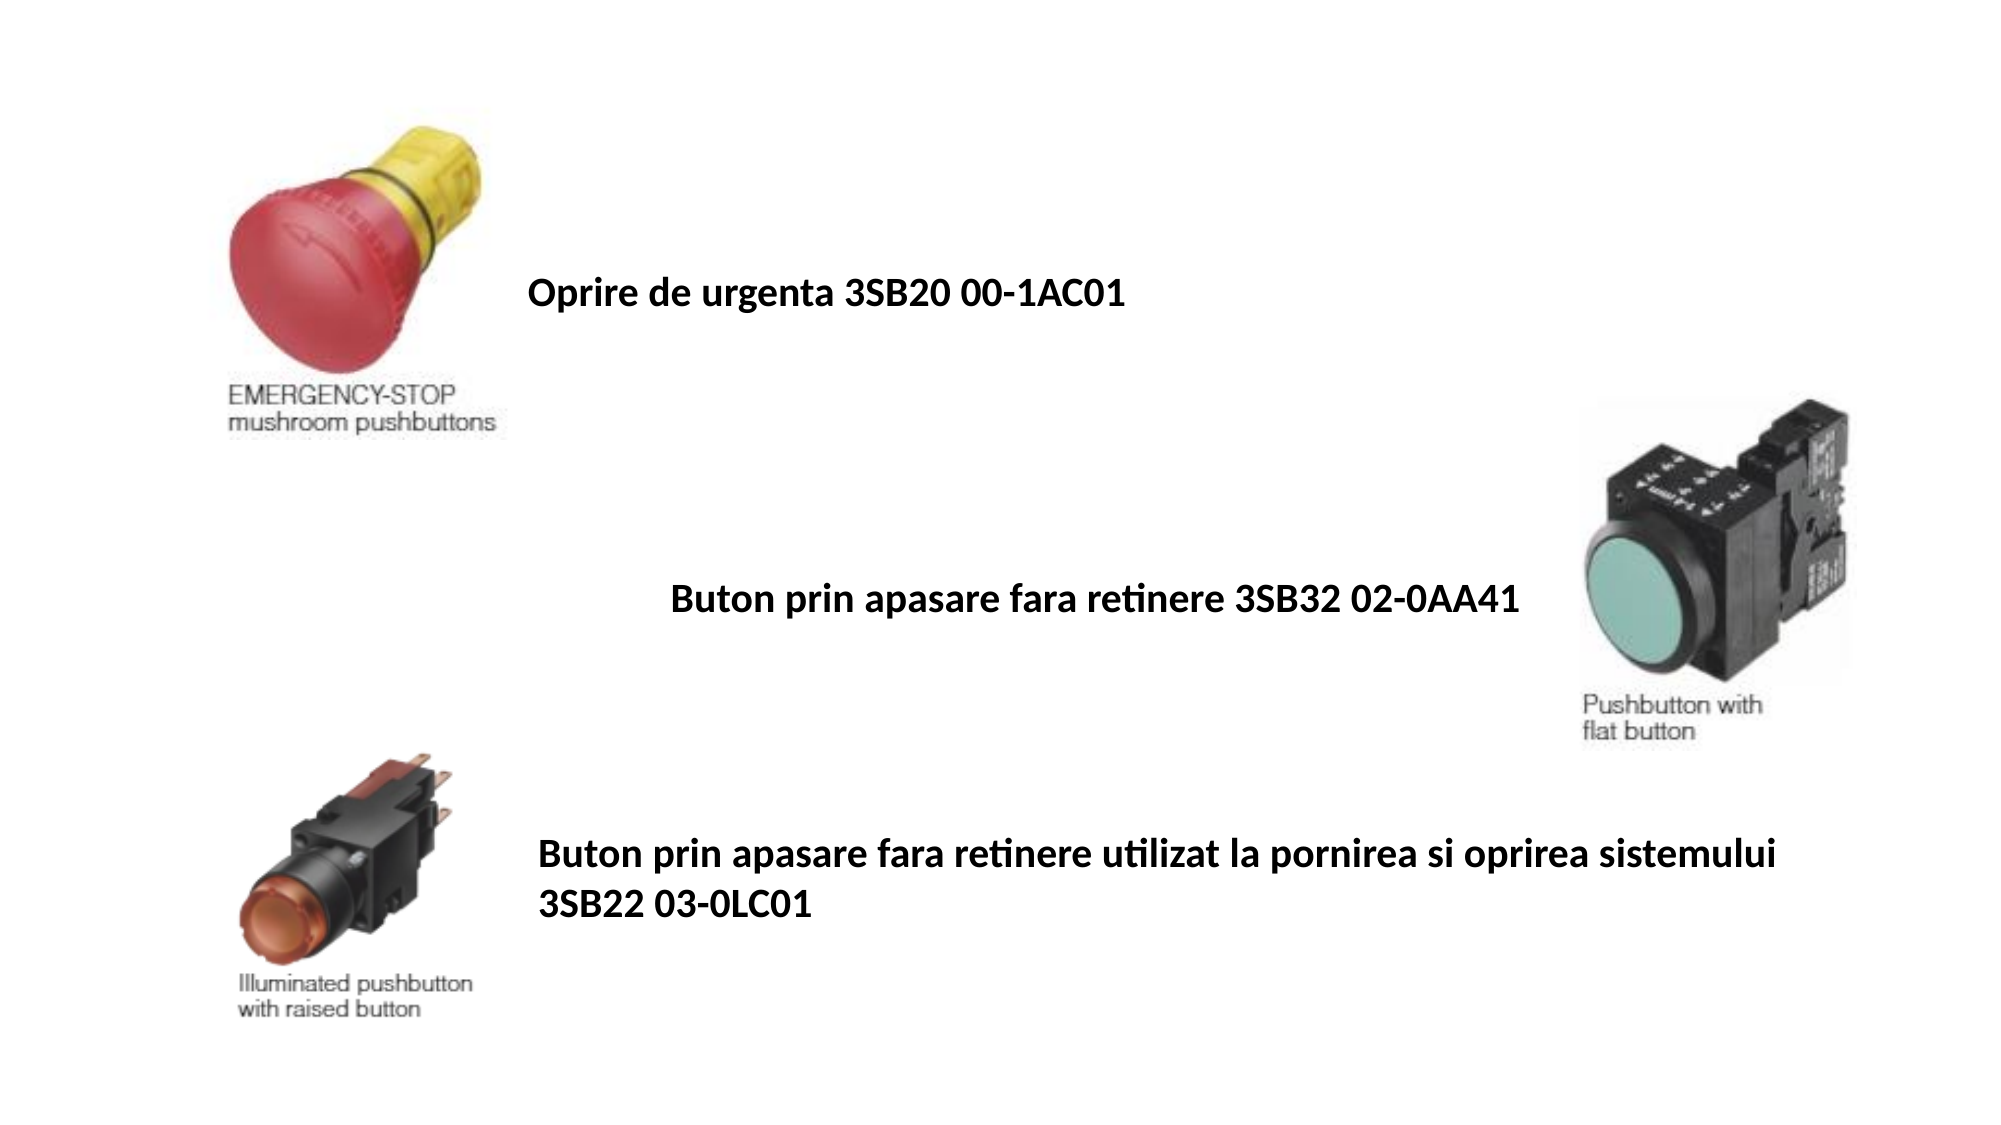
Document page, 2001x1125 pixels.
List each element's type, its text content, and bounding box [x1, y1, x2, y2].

text_box Oprire de urgenta 3SB20 00-1AC01 [523, 257, 1446, 322]
picture [1546, 374, 1857, 751]
picture [205, 725, 494, 1029]
text_box Buton prin apasare fara retinere utilizat la pornirea si oprirea sistemului 3SB22 03-0LC01 [523, 818, 1836, 934]
picture [175, 74, 523, 440]
text_box Buton prin apasare fara retinere 3SB32 02-0AA41 [655, 563, 1546, 629]
